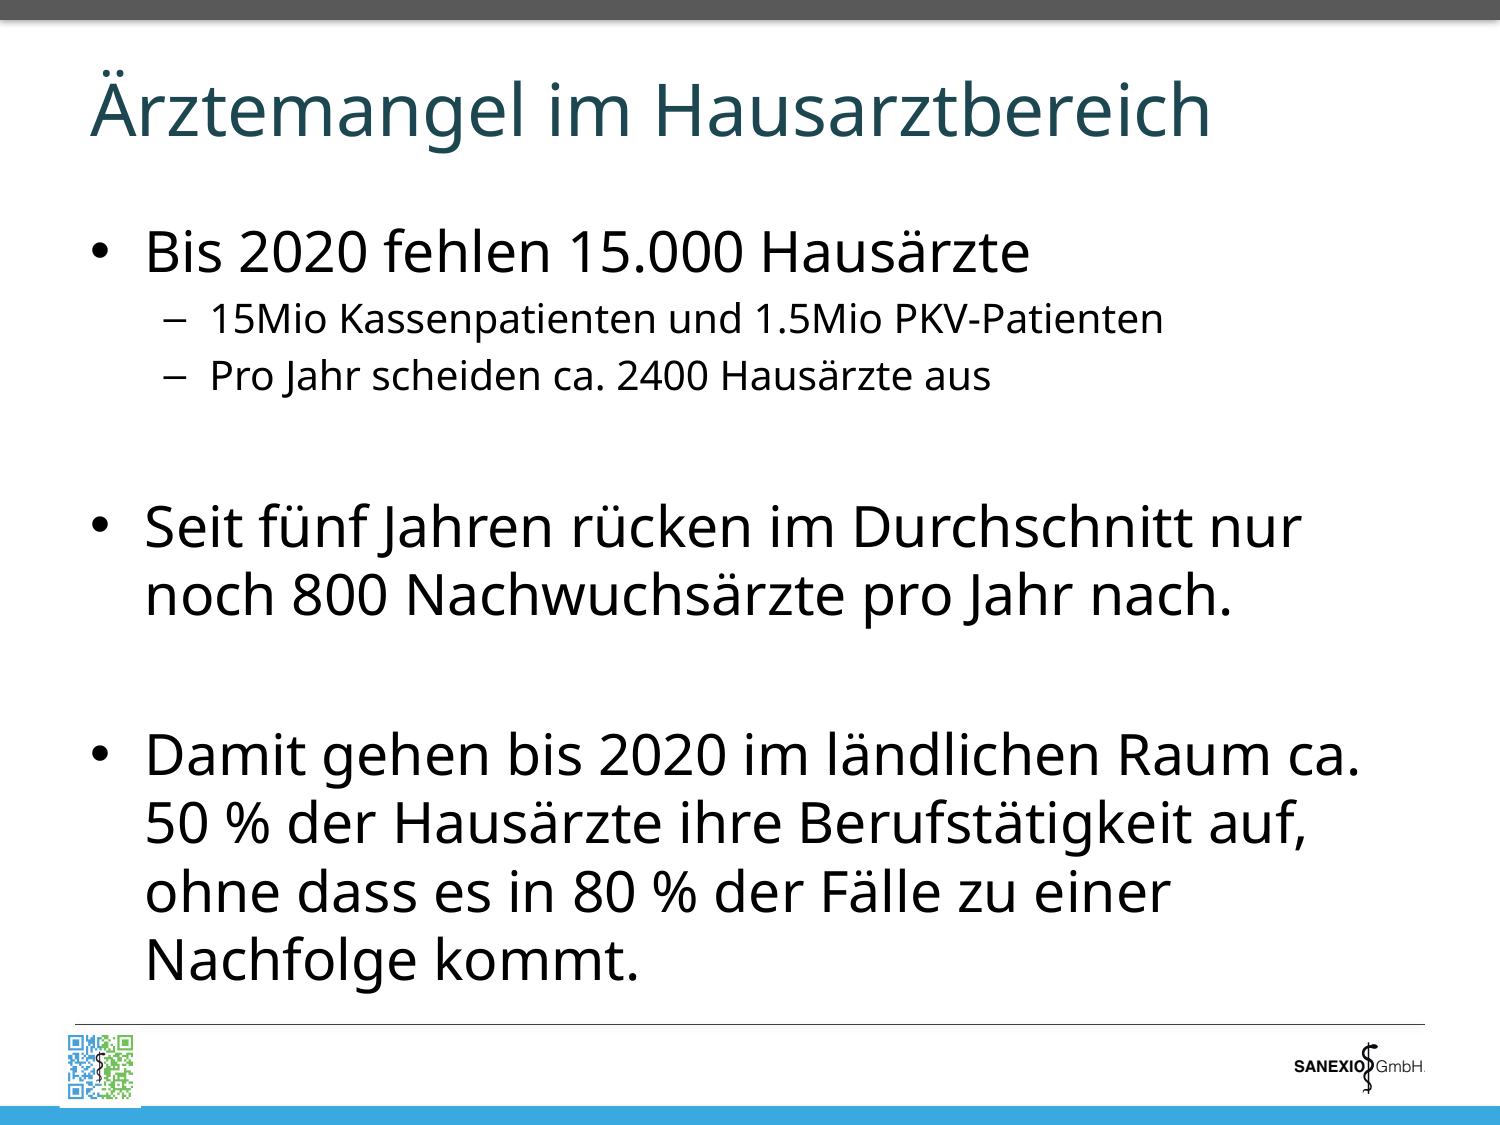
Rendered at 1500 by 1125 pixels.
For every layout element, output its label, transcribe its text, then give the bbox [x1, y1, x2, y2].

title Ärztemangel im Hausarztbereich [75, 45, 1425, 170]
list Bis 2020 fehlen 15.000 Hausärzte 15Mio Kassenpatienten und 1.5Mio PKV-Patienten Pro Jahr scheiden ca. 2400 Hausärzte aus Seit fünf Jahren rücken im Durchschnitt nur noch 800 Nachwuchsärzte pro Jahr nach. Damit gehen bis 2020 im ländlichen Raum ca. 50 % der Hausärzte ihre Berufstätigkeit auf, ohne dass es in 80 % der Fälle zu einer Nachfolge kommt. [75, 208, 1425, 1005]
